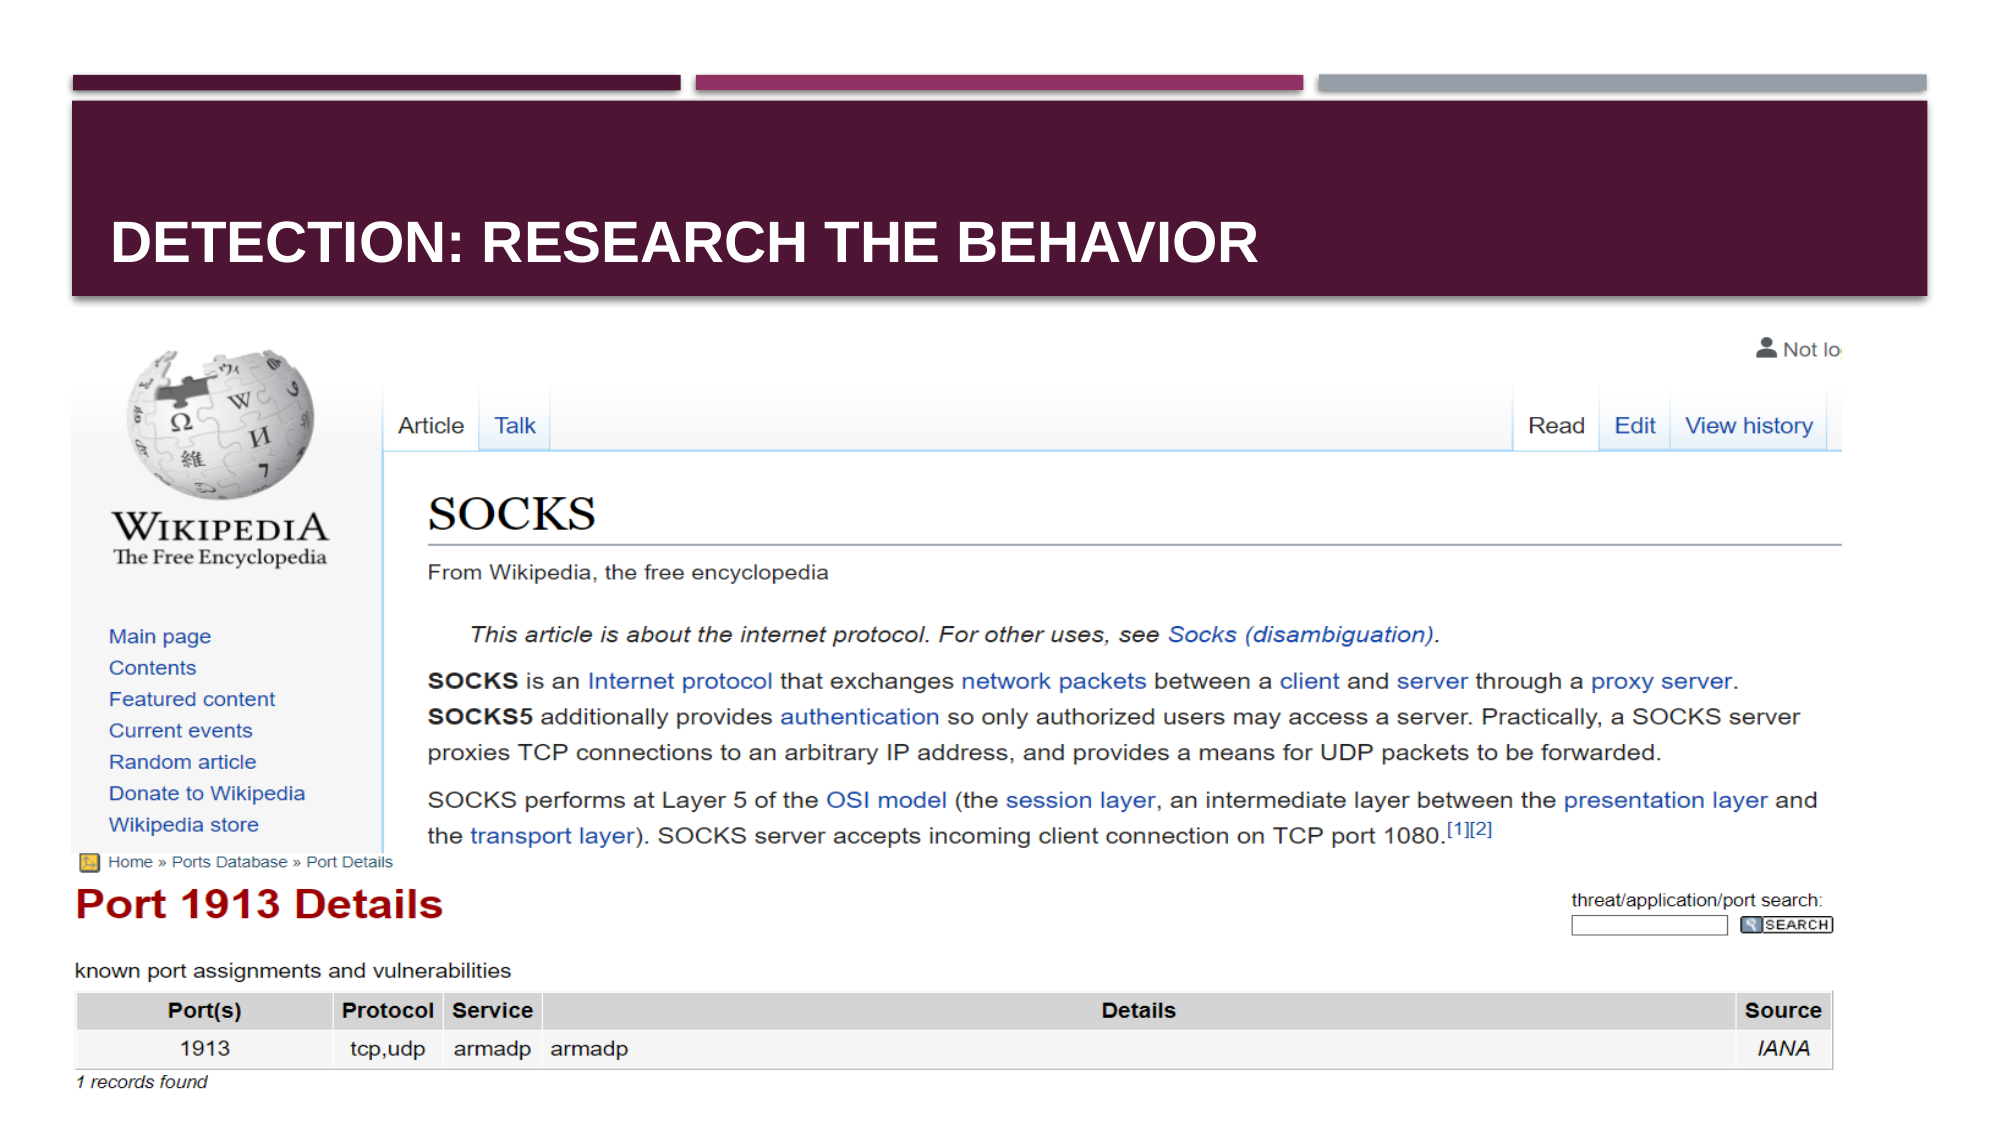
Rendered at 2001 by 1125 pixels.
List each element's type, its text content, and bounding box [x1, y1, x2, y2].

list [71, 335, 1842, 1099]
title Detection: Research the Behavior [95, 115, 1905, 282]
